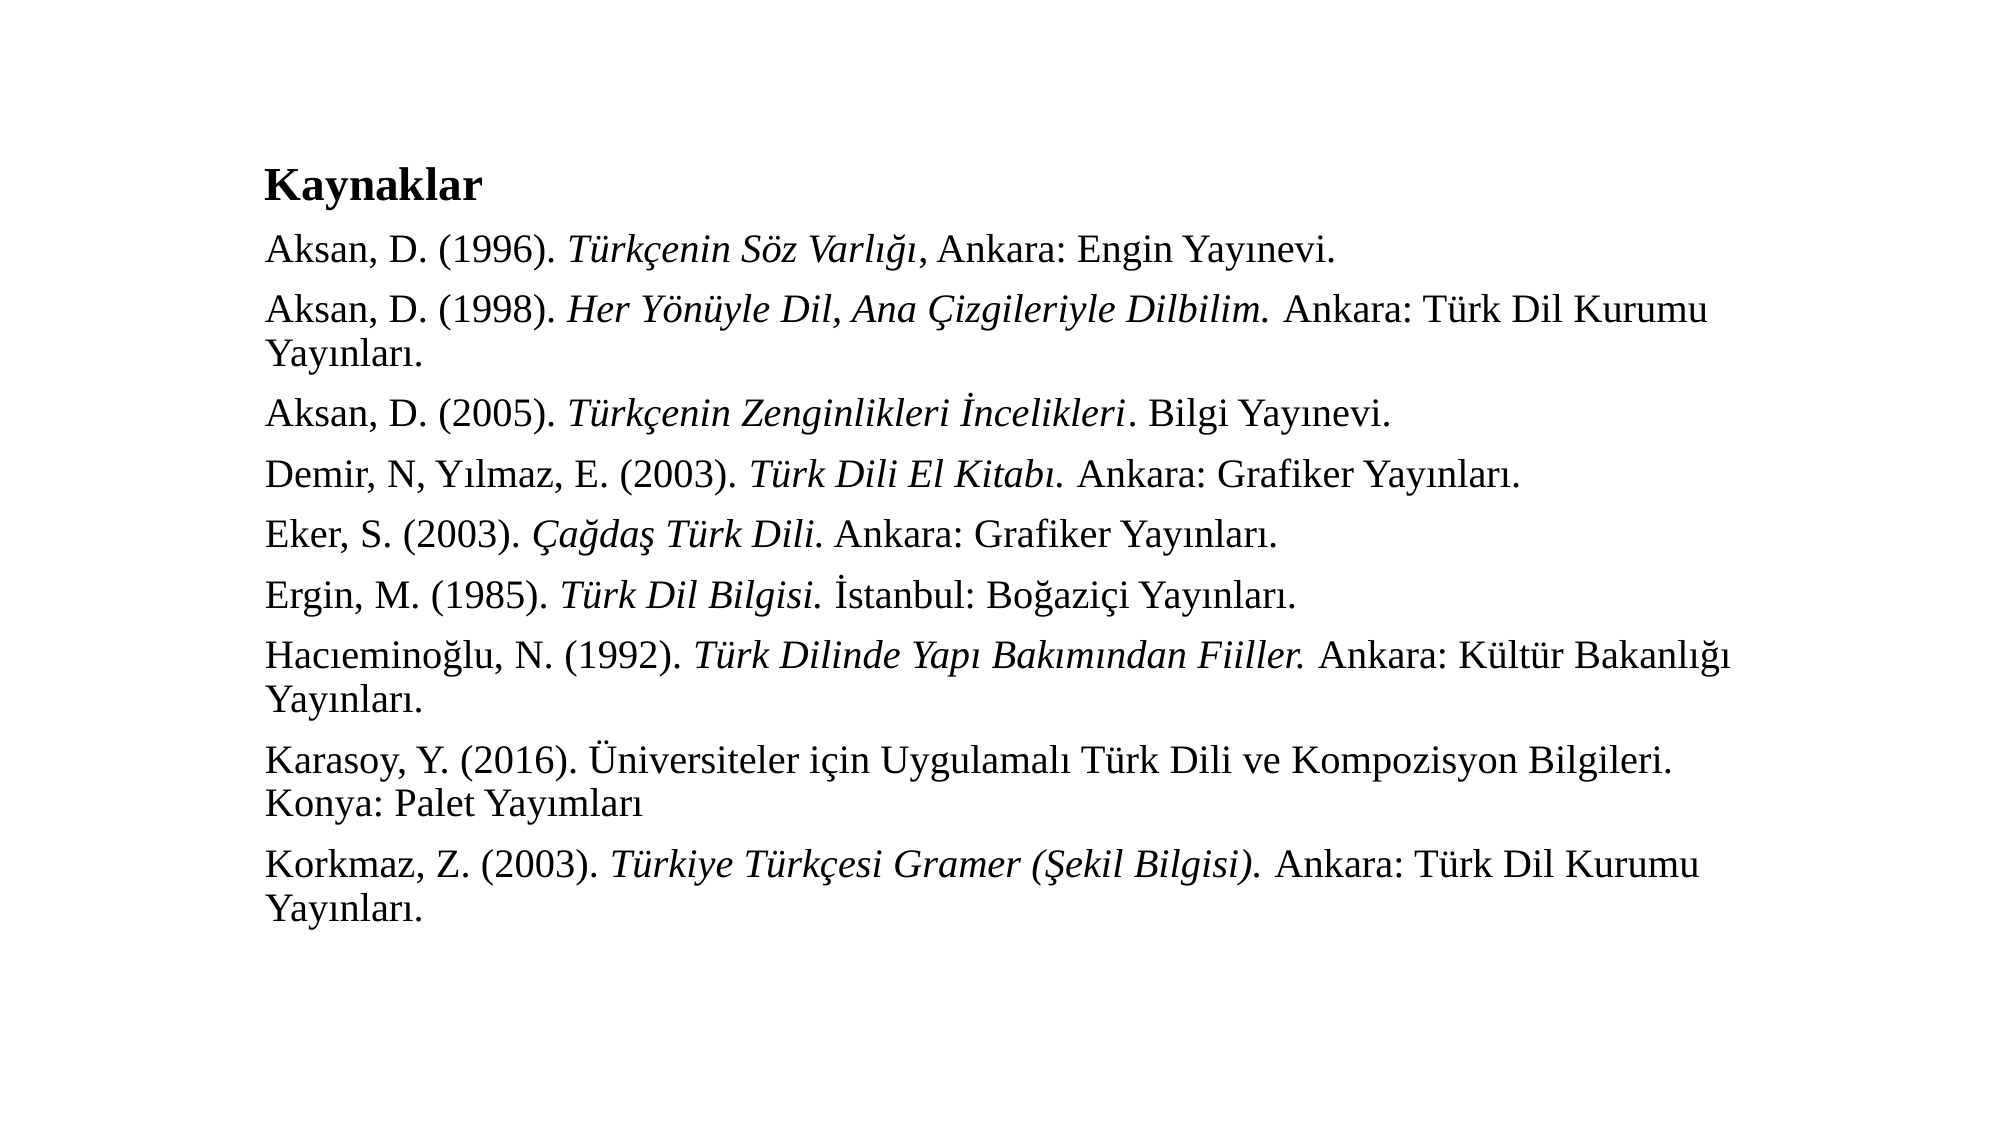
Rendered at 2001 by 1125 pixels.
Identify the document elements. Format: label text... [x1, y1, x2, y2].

text_box Kaynaklar Aksan, D. (1996). Türkçenin Söz Varlığı, Ankara: Engin Yayınevi. Aksan, D. (1998). Her Yönüyle Dil, Ana Çizgileriyle Dilbilim. Ankara: Türk Dil Kurumu Yayınları. Aksan, D. (2005). Türkçenin Zenginlikleri İncelikleri. Bilgi Yayınevi. Demir, N, Yılmaz, E. (2003). Türk Dili El Kitabı. Ankara: Grafiker Yayınları. Eker, S. (2003). Çağdaş Türk Dili. Ankara: Grafiker Yayınları. Ergin, M. (1985). Türk Dil Bilgisi. İstanbul: Boğaziçi Yayınları. Hacıeminoğlu, N. (1992). Türk Dilinde Yapı Bakımından Fiiller. Ankara: Kültür Bakanlığı Yayınları. Karasoy, Y. (2016). Üniversiteler için Uygulamalı Türk Dili ve Kompozisyon Bilgileri. Konya: Palet Yayımları Korkmaz, Z. (2003). Türkiye Türkçesi Gramer (Şekil Bilgisi). Ankara: Türk Dil Kurumu Yayınları. [249, 152, 1750, 942]
